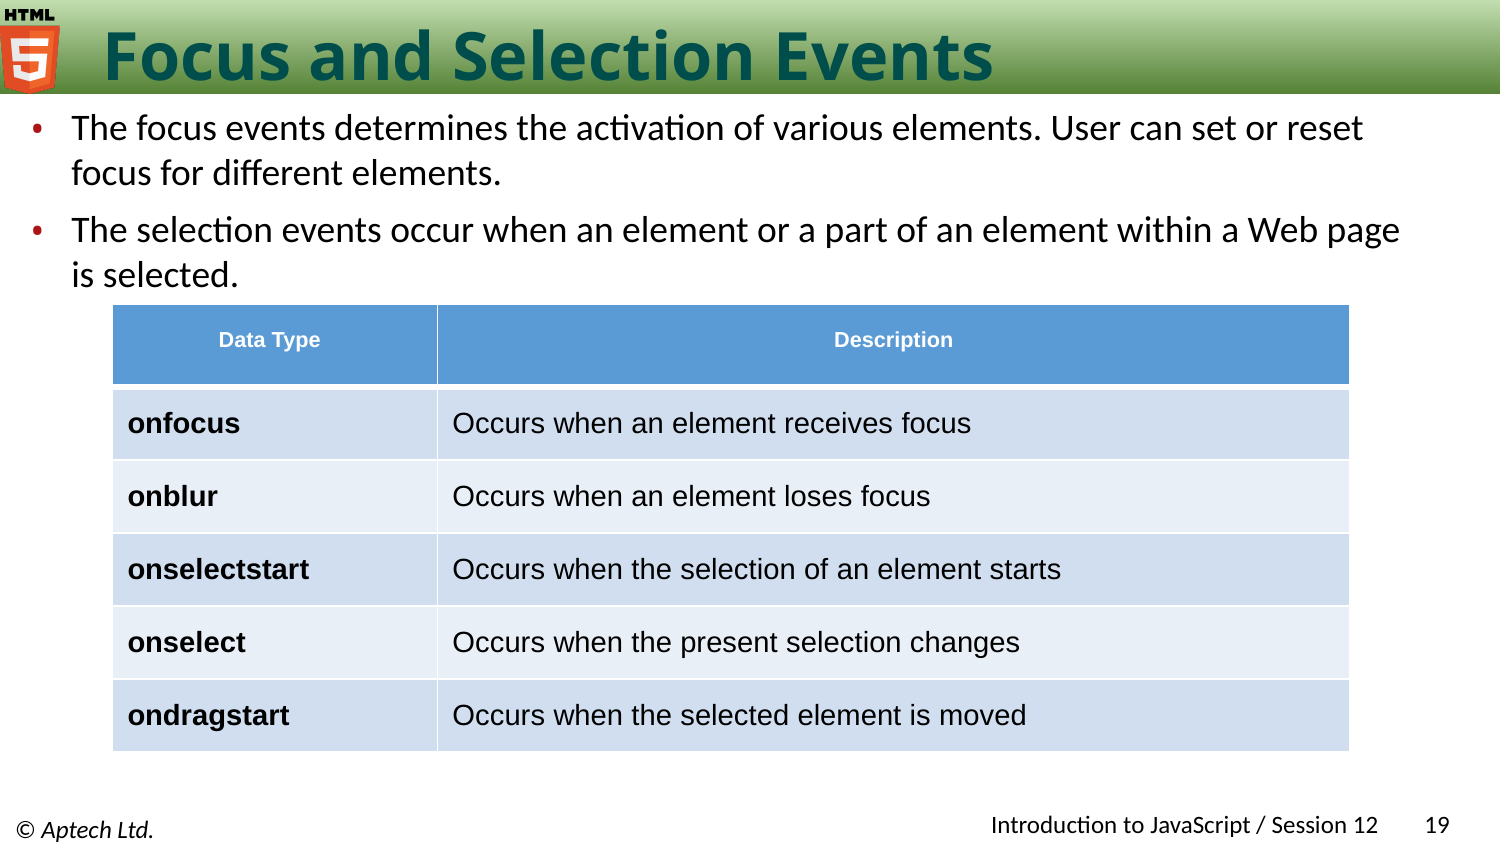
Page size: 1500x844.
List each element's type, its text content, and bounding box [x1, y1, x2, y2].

table_header Data Type [113, 305, 437, 384]
picture [0, 9, 72, 94]
table_cell Occurs when an element loses focus [438, 461, 1349, 532]
table_cell Occurs when the selection of an element starts [438, 534, 1349, 605]
footer Introduction to JavaScript / Session 12 [412, 813, 1400, 835]
table_header Description [438, 305, 1349, 384]
table_cell Occurs when the selected element is moved [438, 680, 1349, 751]
table_cell Occurs when an element receives focus [438, 390, 1349, 459]
table_cell onselectstart [113, 534, 437, 605]
table_cell Occurs when the present selection changes [438, 607, 1349, 678]
text_box The focus events determines the activation of various elements. User can set or reset focus for different elements. The selection events occur when an element or a part of an element within a Web page is selected. [0, 95, 1432, 303]
table_cell onblur [113, 461, 437, 532]
table_cell onfocus [113, 390, 437, 459]
title Focus and Selection Events [87, 28, 1338, 79]
table_cell ondragstart [113, 680, 437, 751]
slide_number ‹#› [1400, 813, 1465, 835]
table_cell onselect [113, 607, 437, 678]
